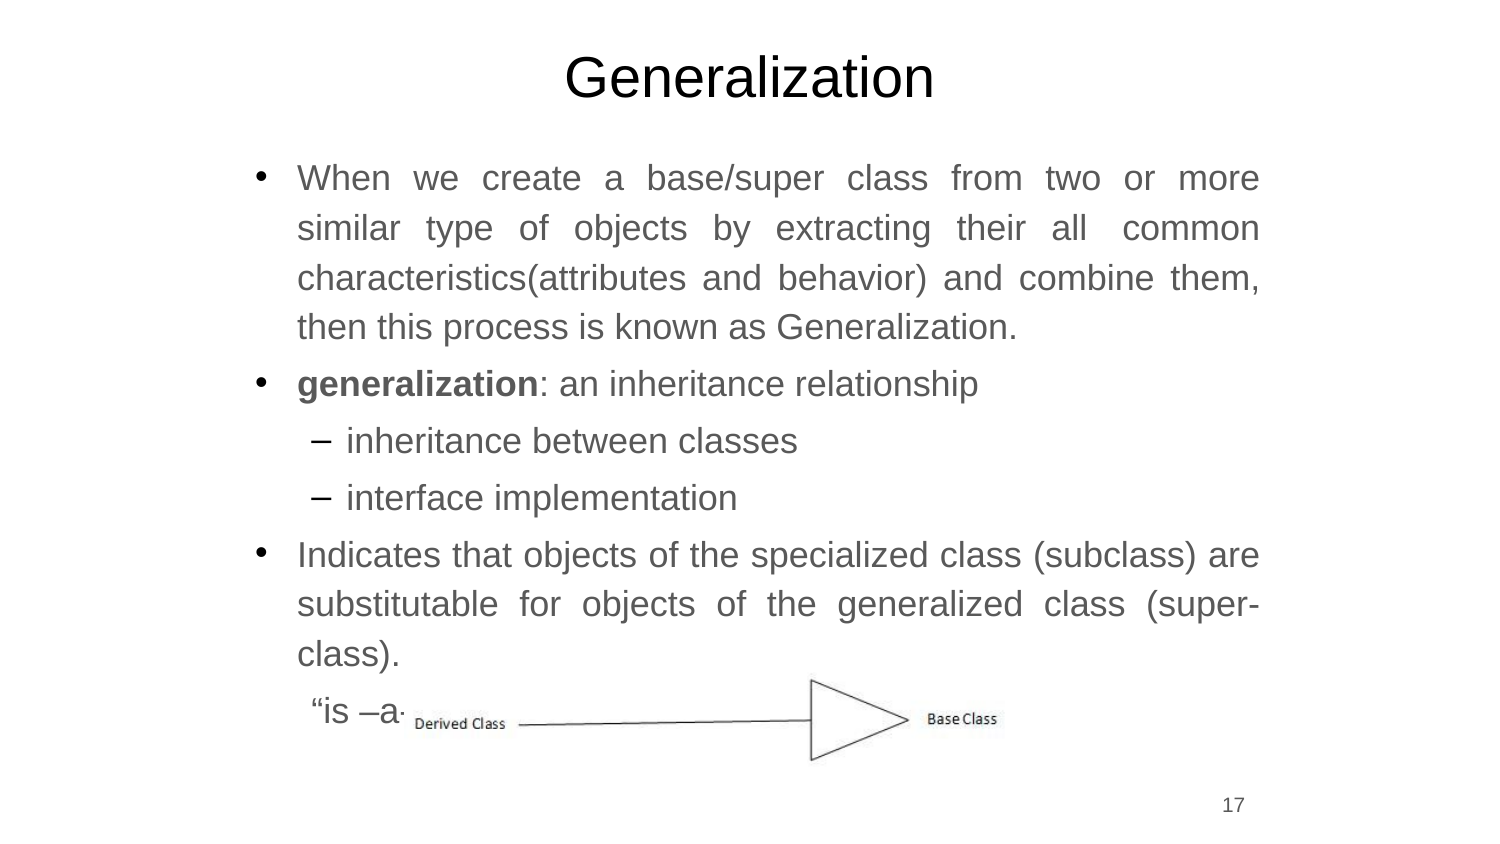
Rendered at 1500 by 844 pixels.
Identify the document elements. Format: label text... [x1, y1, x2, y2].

title Generalization [243, 33, 1257, 115]
list When we create a base/super class from two or more similar type of objects by extracting their all common characteristics(attributes and behavior) and combine them, then this process is known as Generalization. generalization: an inheritance relationship inheritance between classes interface implementation Indicates that objects of the specialized class (subclass) are substitutable for objects of the generalized class (super-class). “is –a-kind-of” relationship. [243, 142, 1273, 811]
slide_number 17 [993, 782, 1257, 827]
picture [404, 663, 1015, 783]
